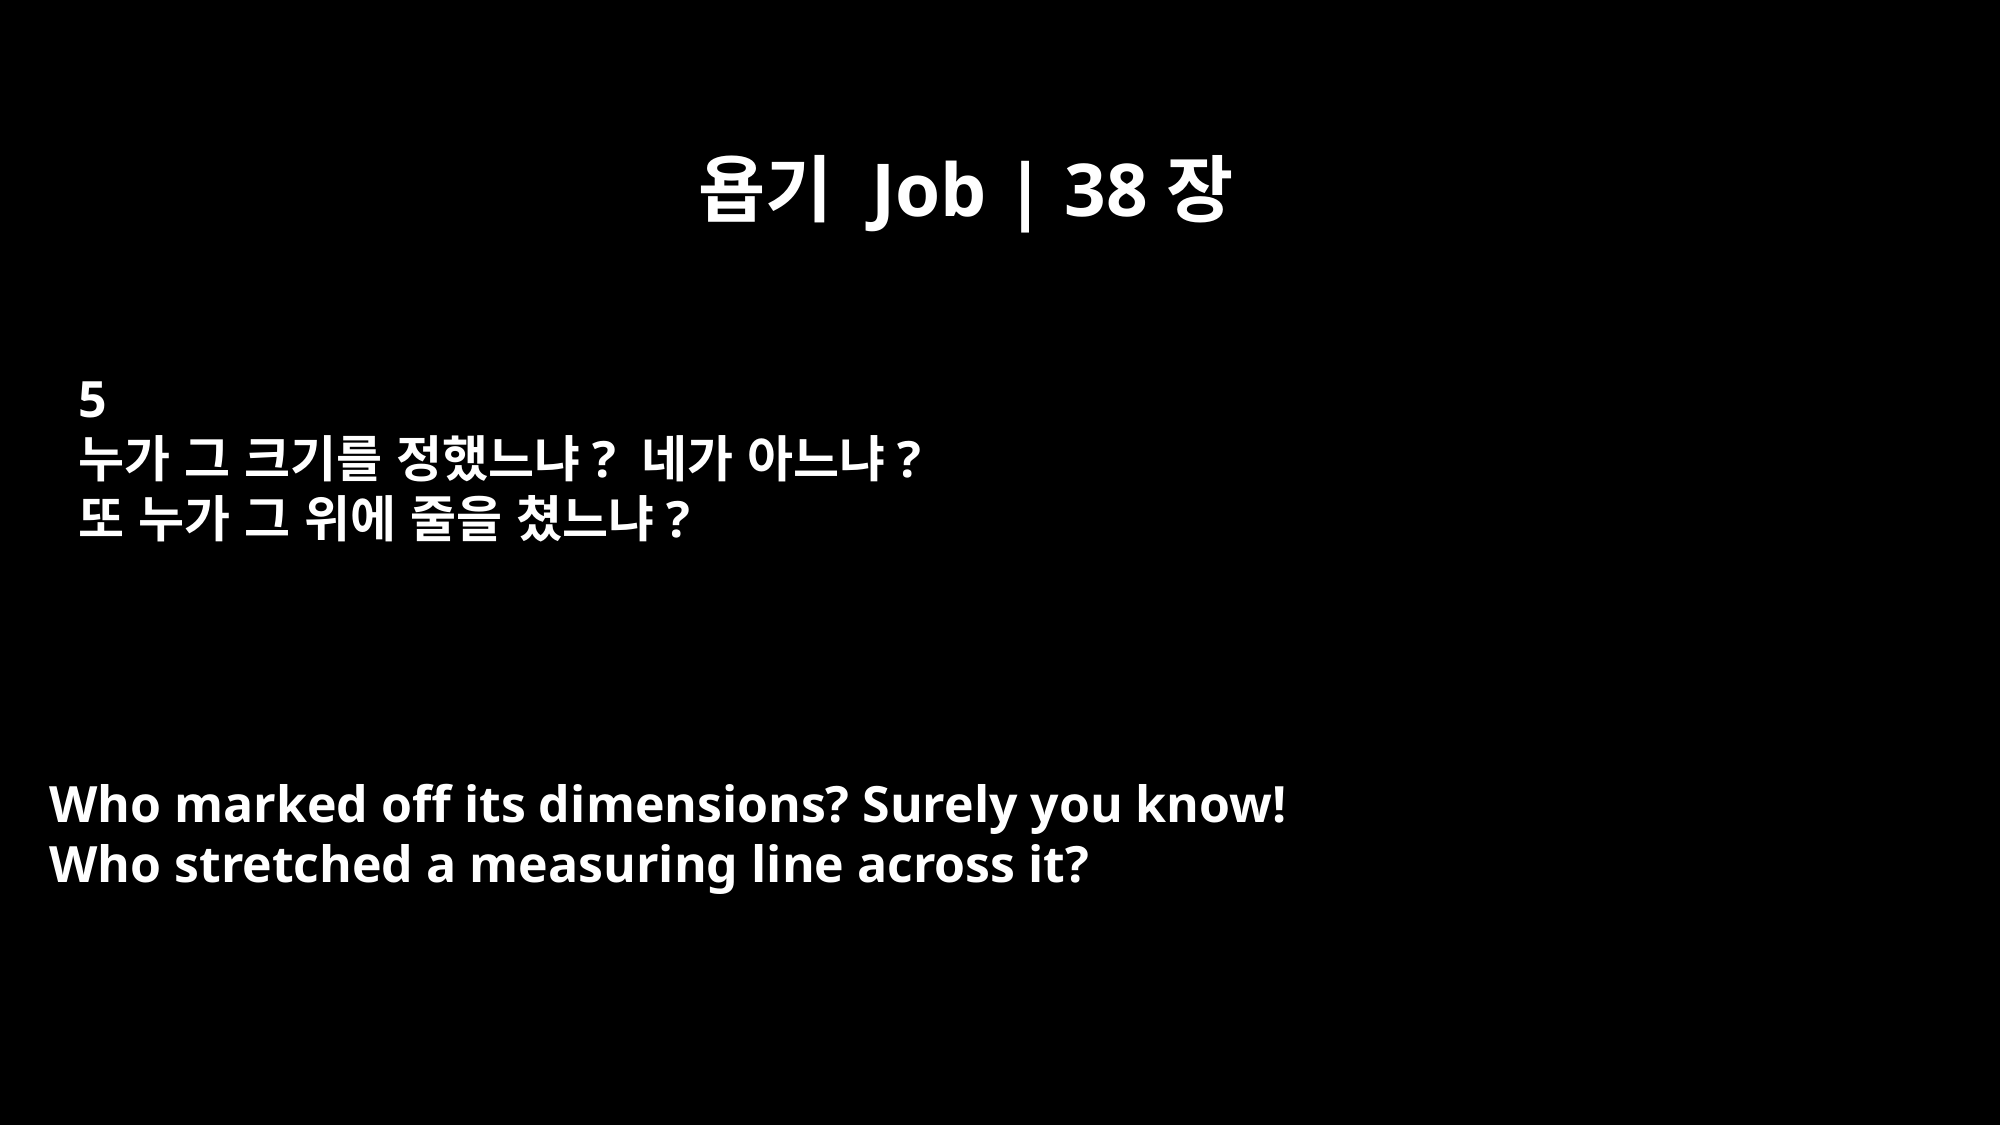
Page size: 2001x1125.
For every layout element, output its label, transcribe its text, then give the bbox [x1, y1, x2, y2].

text_box Who marked off its dimensions? Surely you know! Who stretched a measuring line across it? [34, 764, 1315, 900]
text_box 5 누가 그 크기를 정했느냐? 네가 아느냐? 또 누가 그 위에 줄을 쳤느냐? [63, 359, 949, 555]
text_box 욥기 Job | 38장 [683, 136, 1249, 239]
